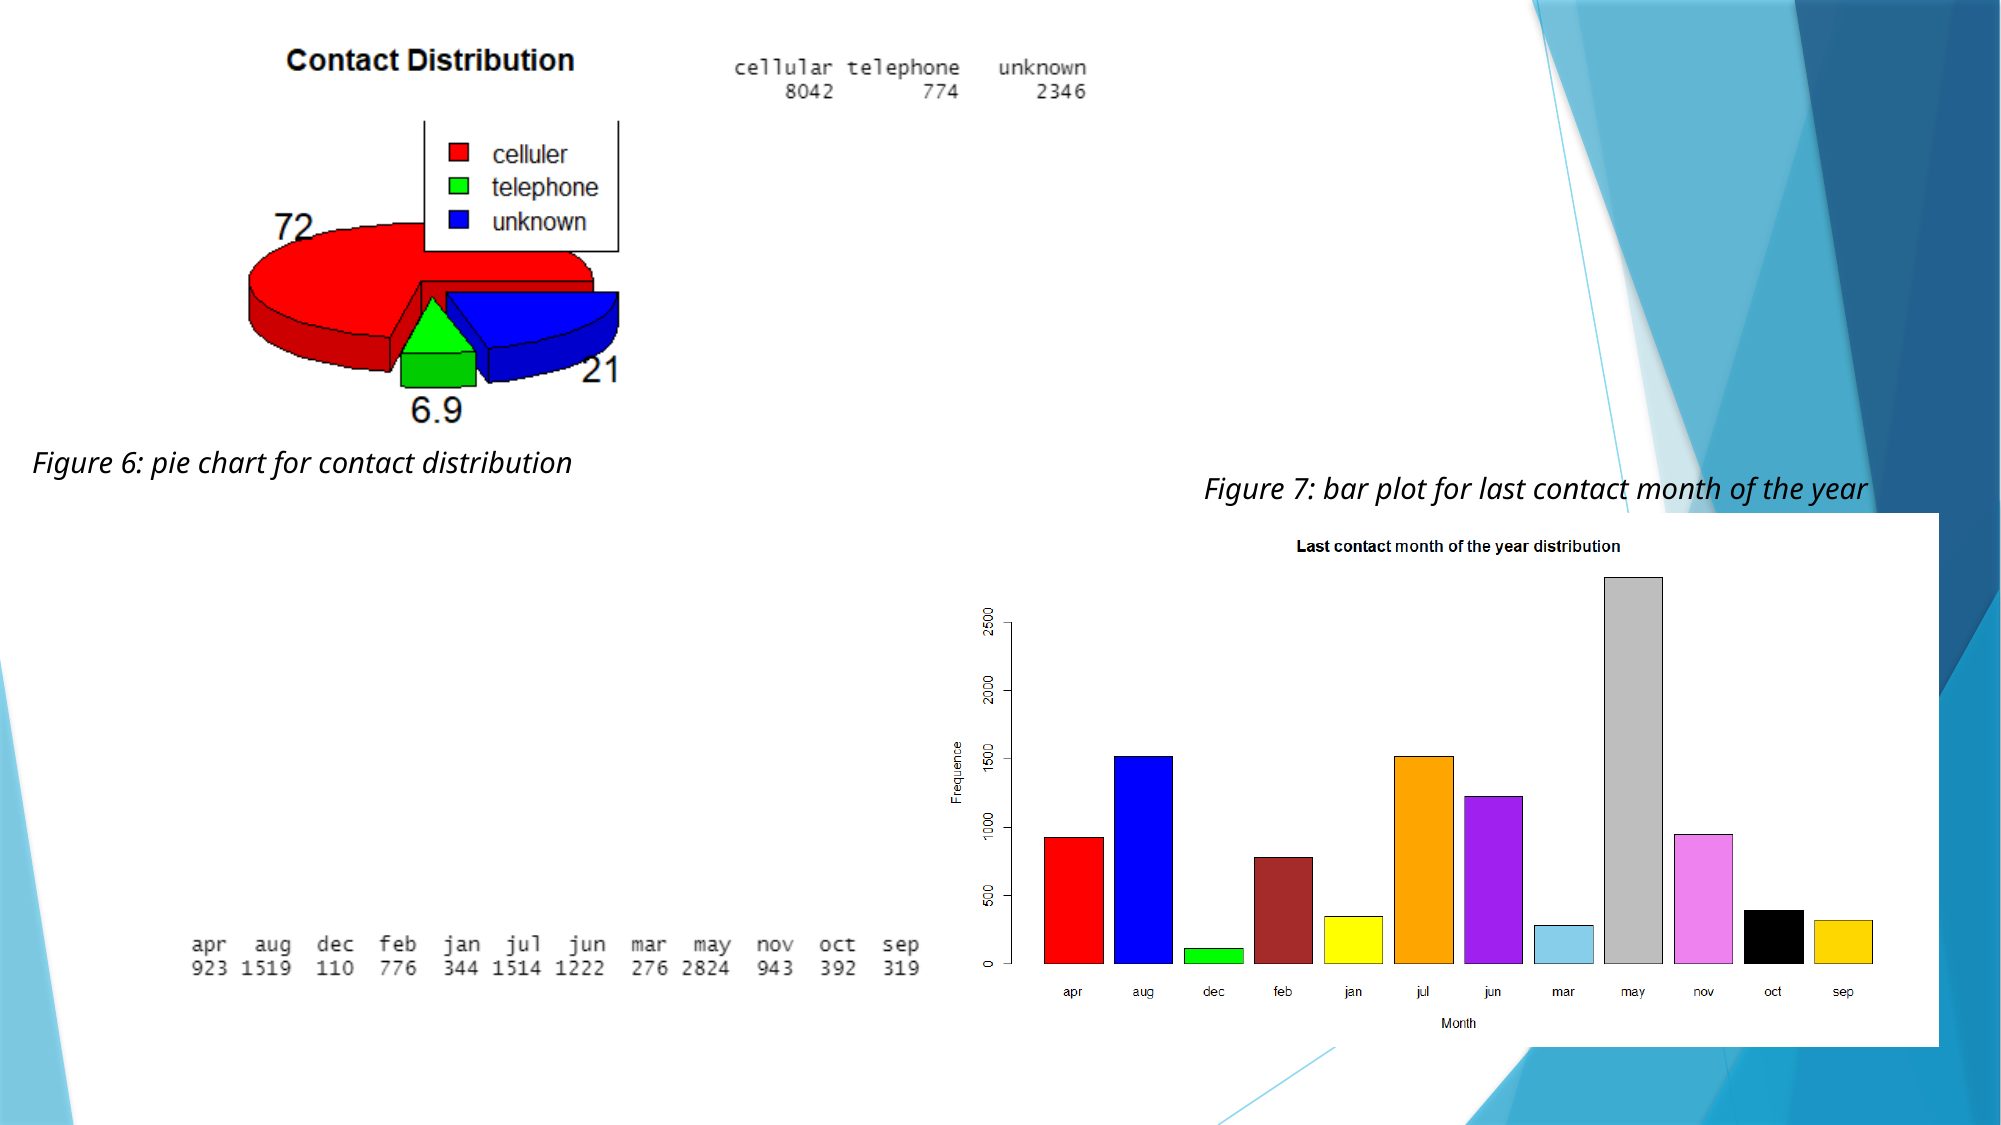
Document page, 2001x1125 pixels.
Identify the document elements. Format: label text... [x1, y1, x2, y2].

picture [0, 0, 1166, 612]
picture [181, 512, 1939, 1048]
text_box Figure 7: bar plot for last contact month of the year [1188, 462, 1917, 511]
